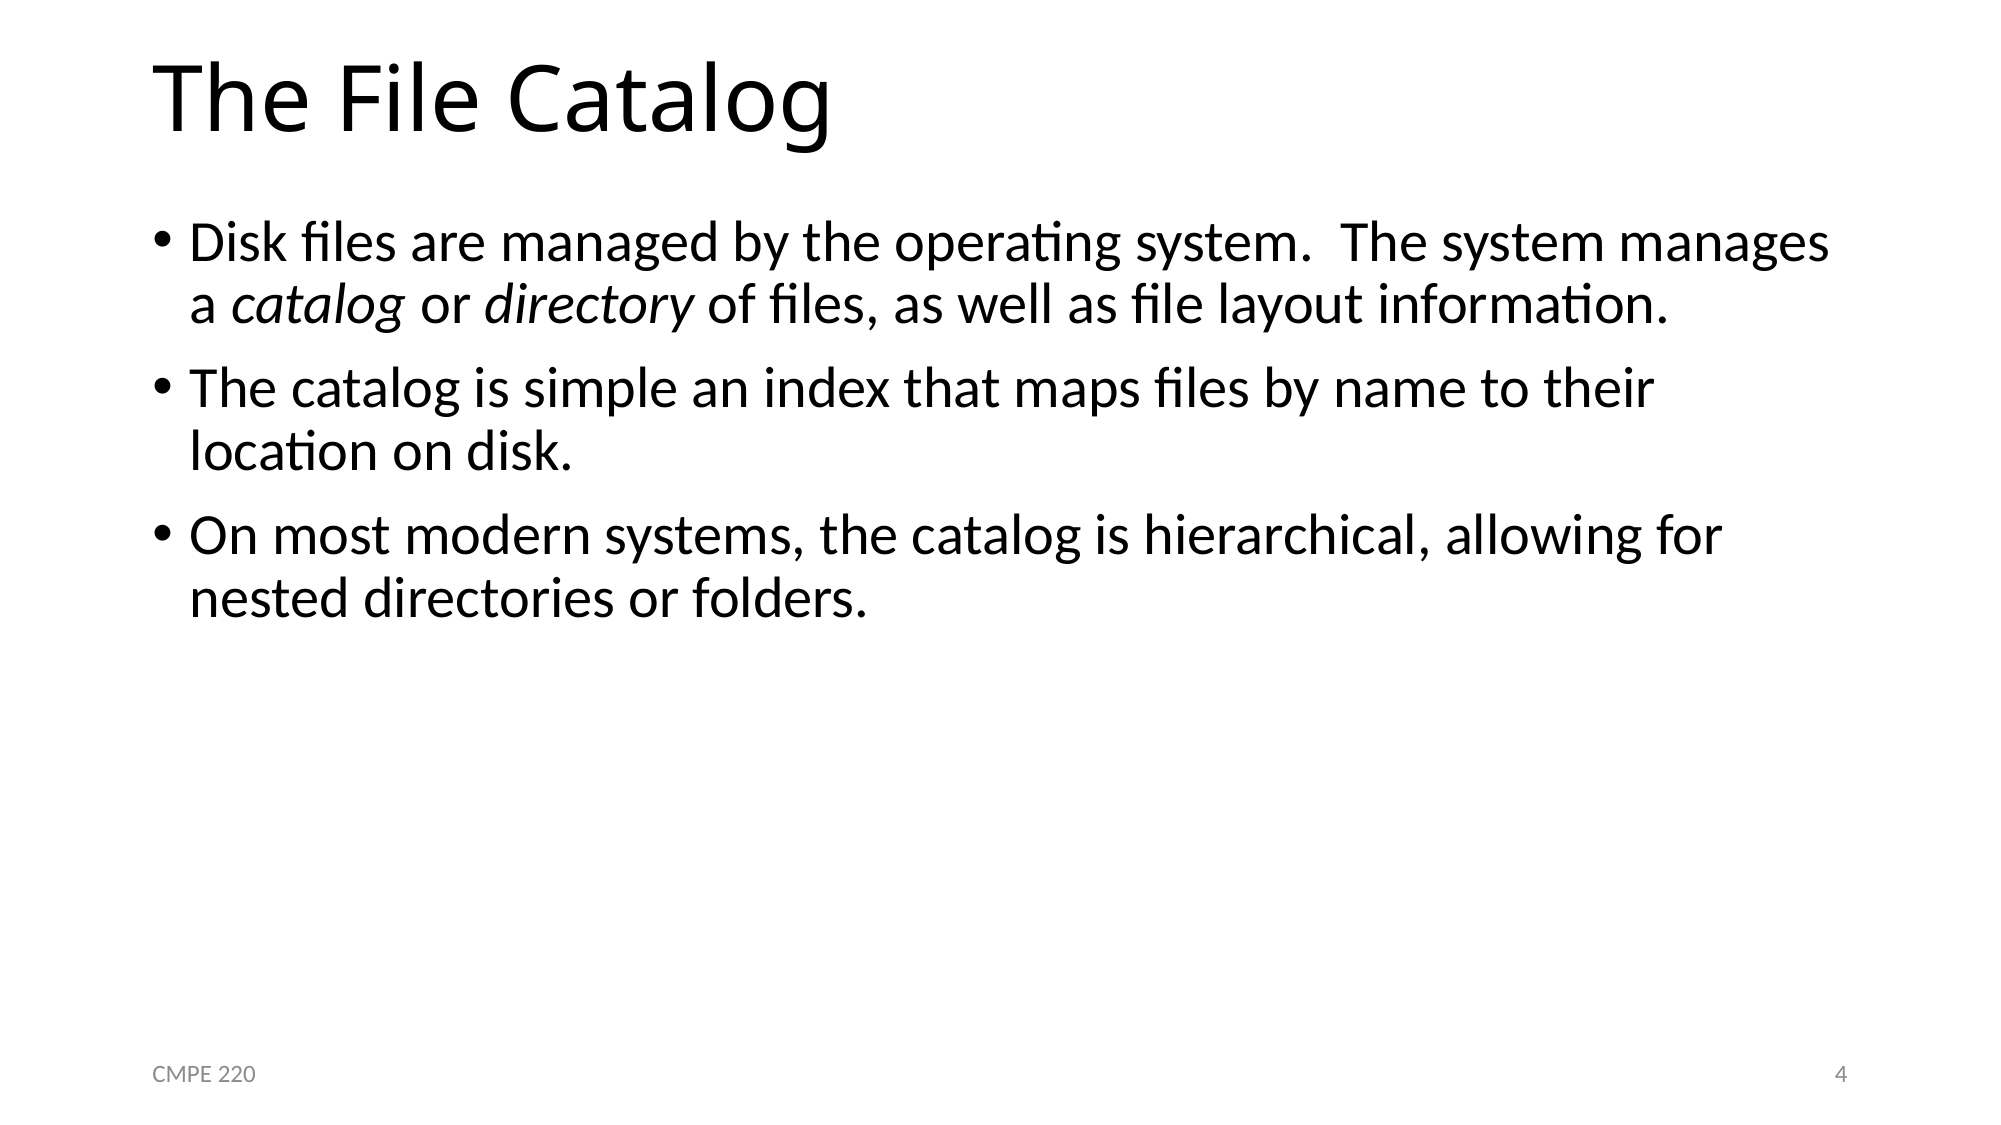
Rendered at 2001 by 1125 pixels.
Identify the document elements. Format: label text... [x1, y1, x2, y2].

list Disk files are managed by the operating system. The system manages a catalog or directory of files, as well as file layout information. The catalog is simple an index that maps files by name to their location on disk. On most modern systems, the catalog is hierarchical, allowing for nested directories or folders. [137, 203, 1863, 996]
title The File Catalog [137, 0, 1863, 203]
slide_number CMPE 220 [137, 1042, 588, 1103]
slide_number 4 [1412, 1042, 1863, 1103]
